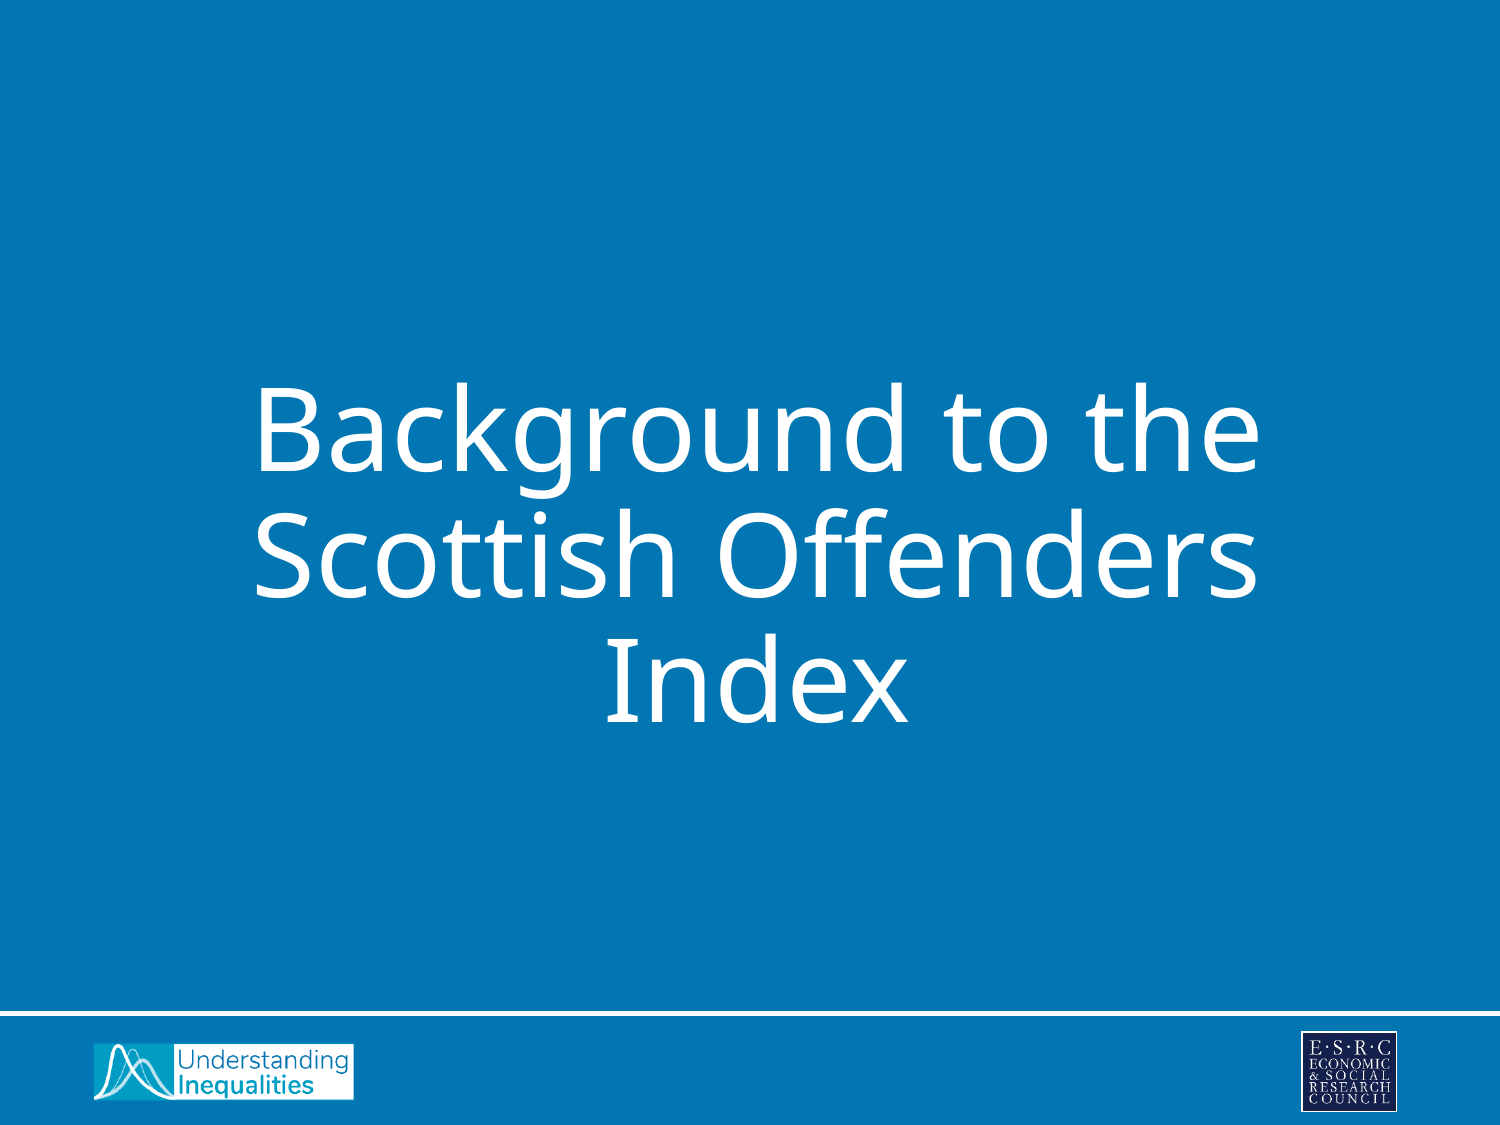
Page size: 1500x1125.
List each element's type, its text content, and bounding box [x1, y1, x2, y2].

picture [1302, 1032, 1396, 1111]
title Background to the Scottish Offenders Index [119, 363, 1395, 756]
picture [95, 1045, 353, 1099]
